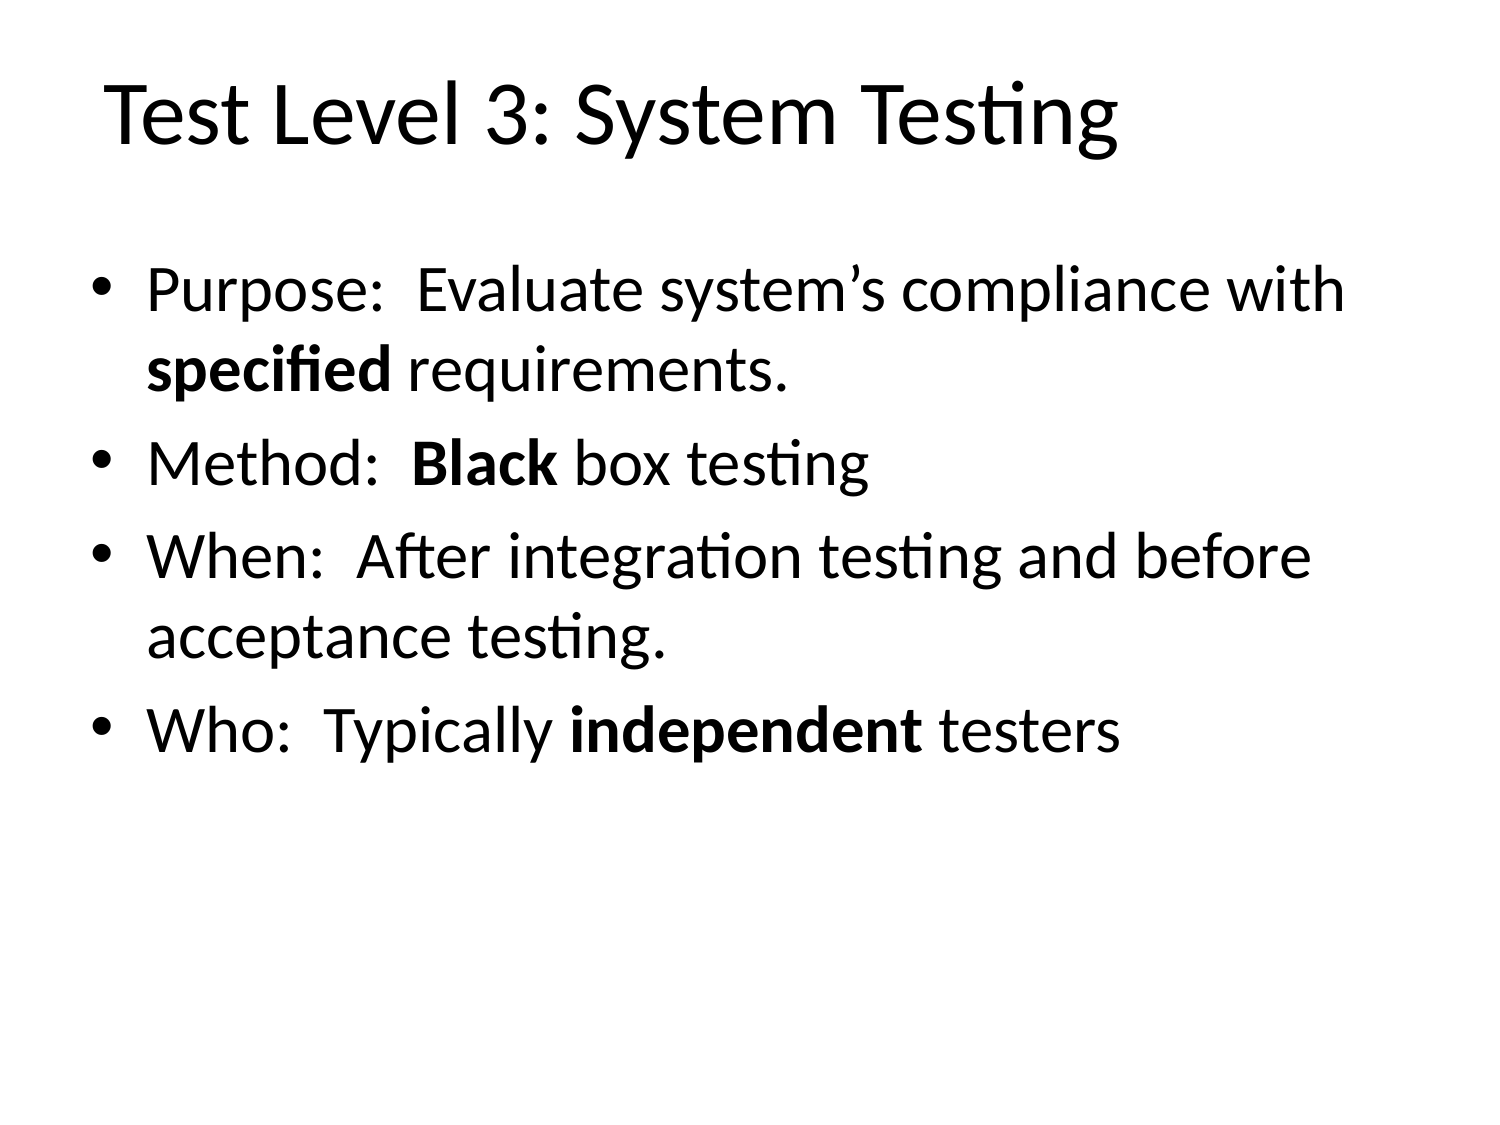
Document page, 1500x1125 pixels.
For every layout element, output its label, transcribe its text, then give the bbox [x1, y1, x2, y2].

title Test Level 3: System Testing [88, 43, 1424, 173]
list Purpose: Evaluate system’s compliance with specified requirements. Method: Black box testing When: After integration testing and before acceptance testing. Who: Typically independent testers [75, 237, 1425, 1000]
